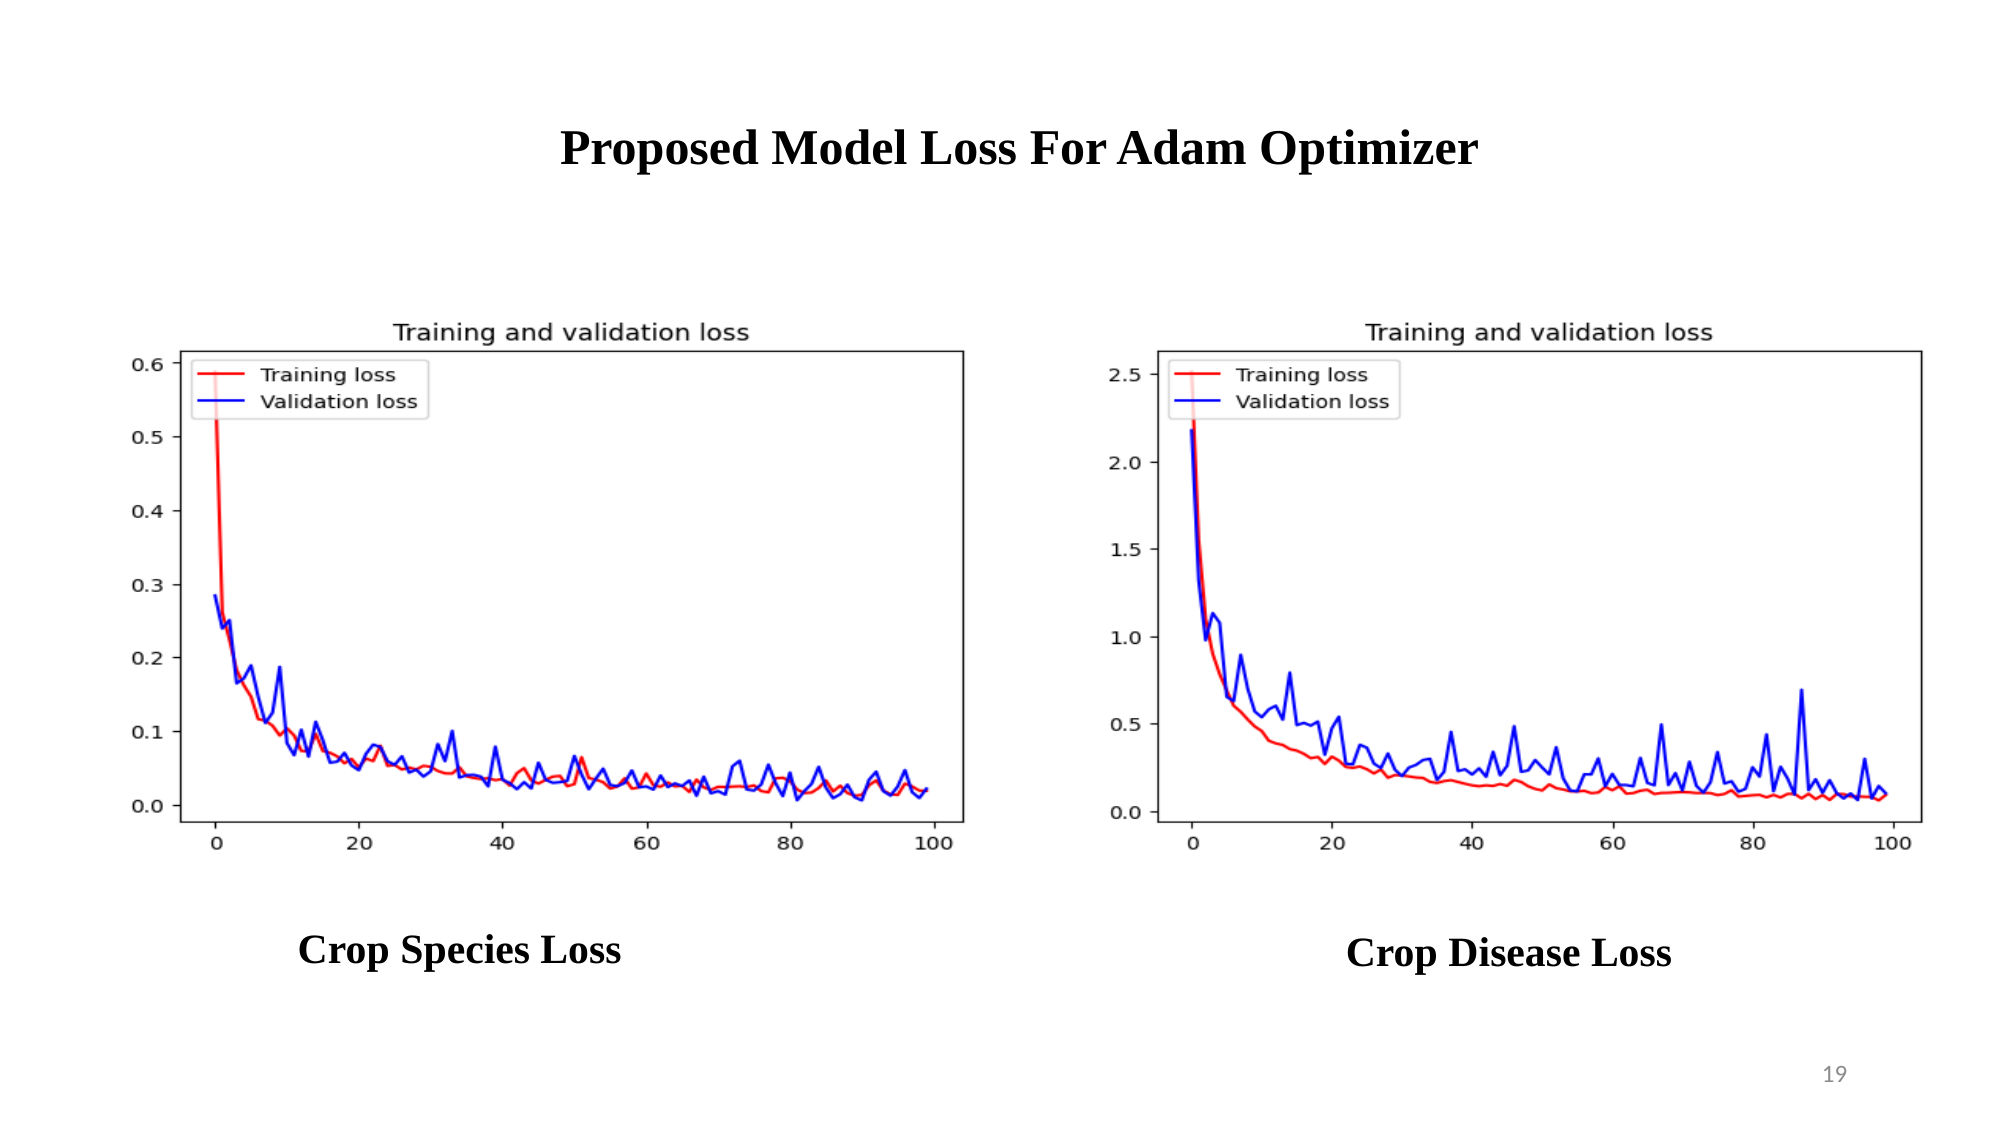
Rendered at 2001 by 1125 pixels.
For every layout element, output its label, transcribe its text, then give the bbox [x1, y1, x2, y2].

picture [114, 310, 977, 865]
picture [1093, 310, 1935, 865]
slide_number 19 [1412, 1042, 1863, 1103]
text_box Crop Species Loss [282, 914, 637, 980]
text_box Proposed Model Loss For Adam Optimizer [545, 106, 1566, 182]
text_box Crop Disease Loss [1331, 910, 1688, 983]
